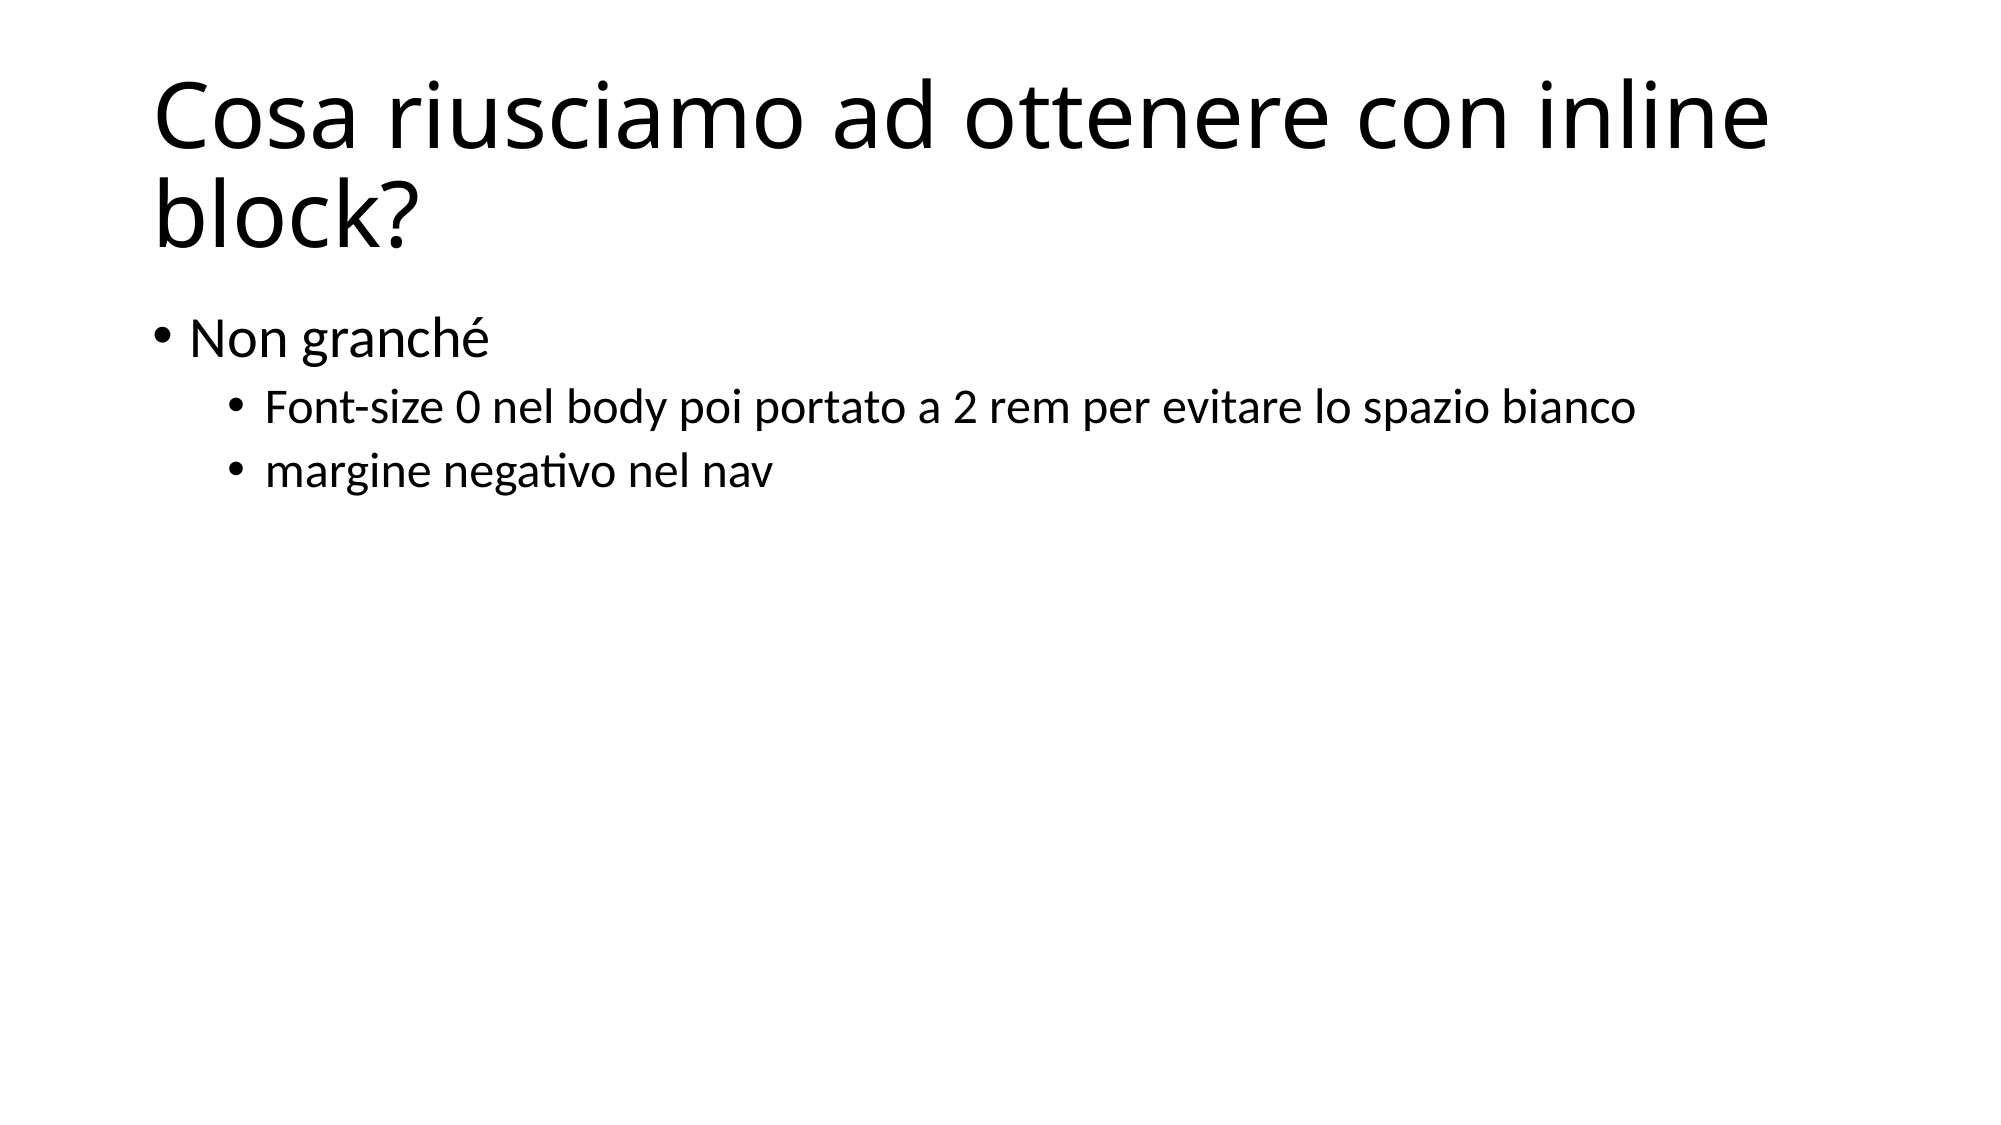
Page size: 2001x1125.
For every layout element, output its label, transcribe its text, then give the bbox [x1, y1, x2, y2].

title Cosa riusciamo ad ottenere con inline block? [137, 59, 1863, 278]
list Non granché Font-size 0 nel body poi portato a 2 rem per evitare lo spazio bianco margine negativo nel nav [137, 299, 1863, 1014]
